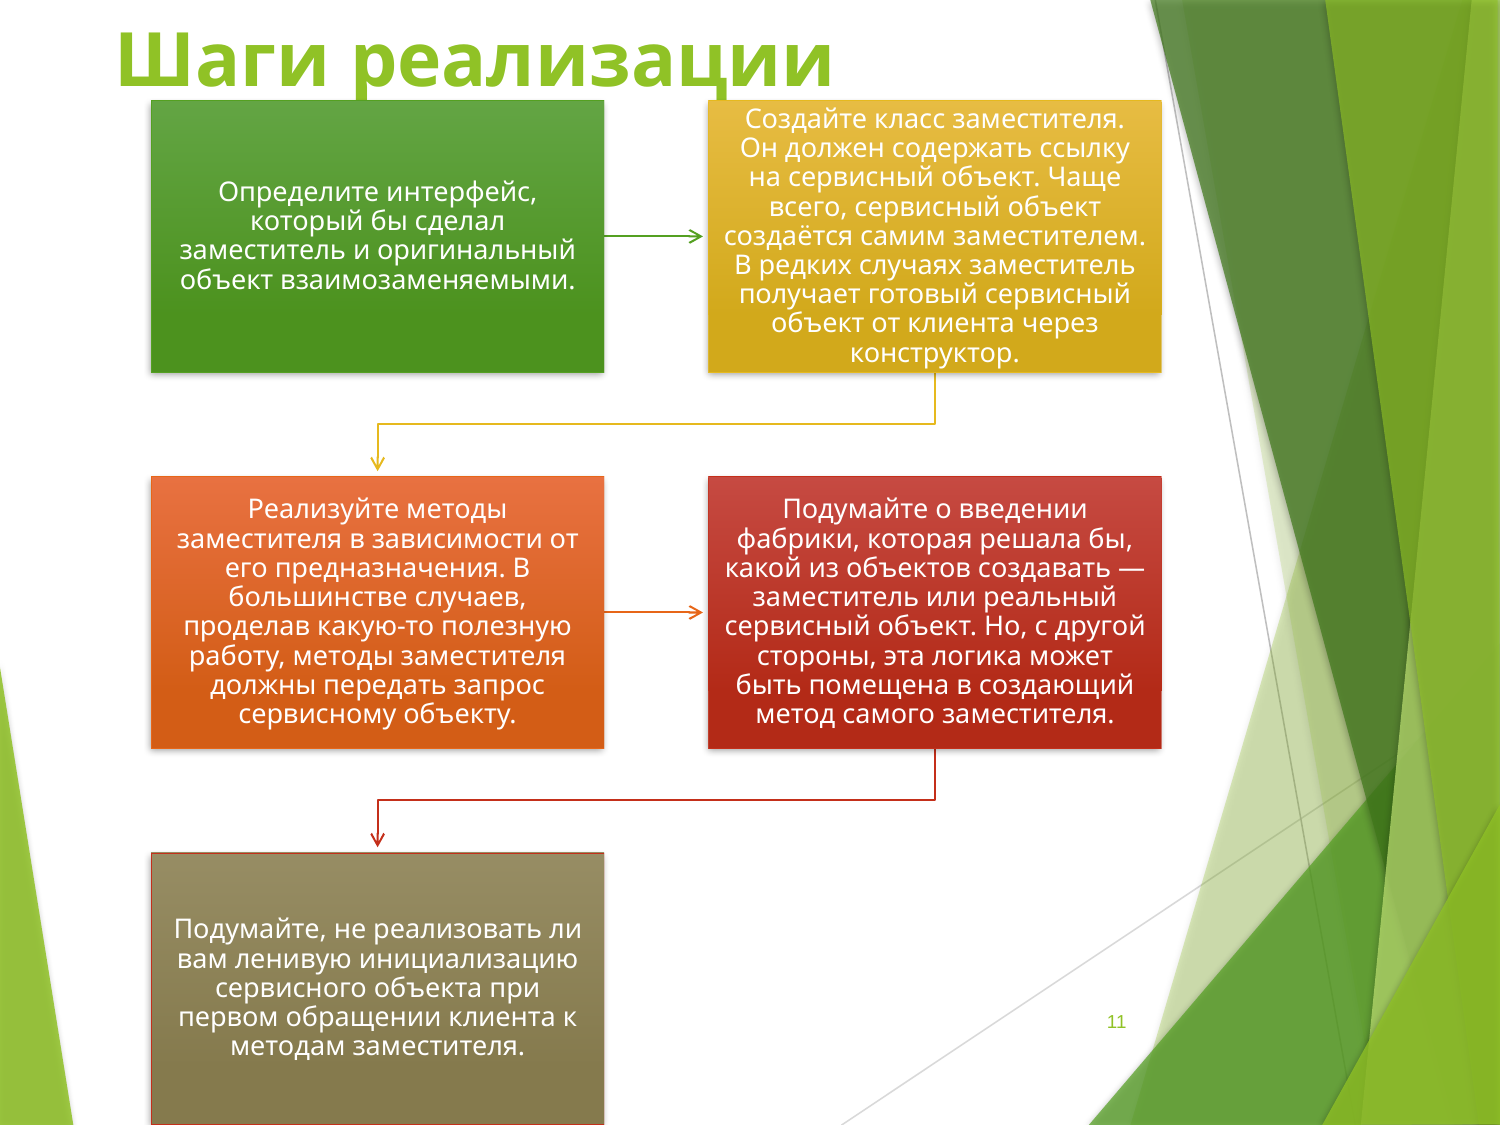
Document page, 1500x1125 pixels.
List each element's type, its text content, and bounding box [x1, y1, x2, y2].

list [0, 99, 1313, 1125]
title Шаги реализации [99, 3, 1142, 98]
